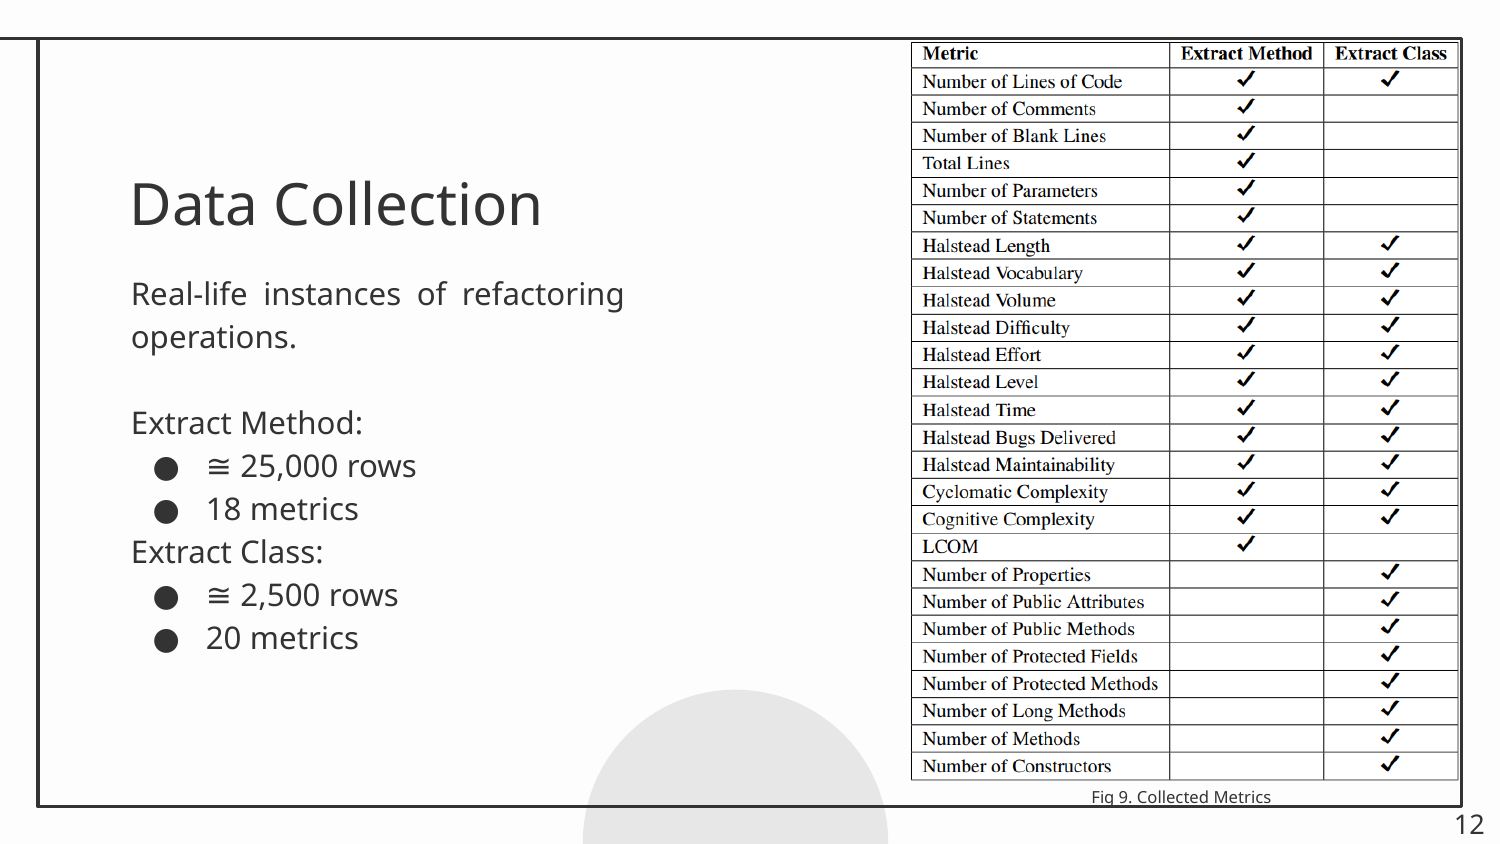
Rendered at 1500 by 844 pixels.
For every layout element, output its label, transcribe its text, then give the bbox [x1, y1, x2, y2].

title Data Collection [114, 151, 640, 254]
subtitle Real-life instances of refactoring operations. Extract Method: ≅ 25,000 rows 18 metrics Extract Class: ≅ 2,500 rows 20 metrics [115, 253, 641, 658]
subtitle Fig 9. Collected Metrics [908, 789, 1459, 804]
picture [908, 40, 1459, 781]
slide_number 12 [1410, 792, 1500, 844]
